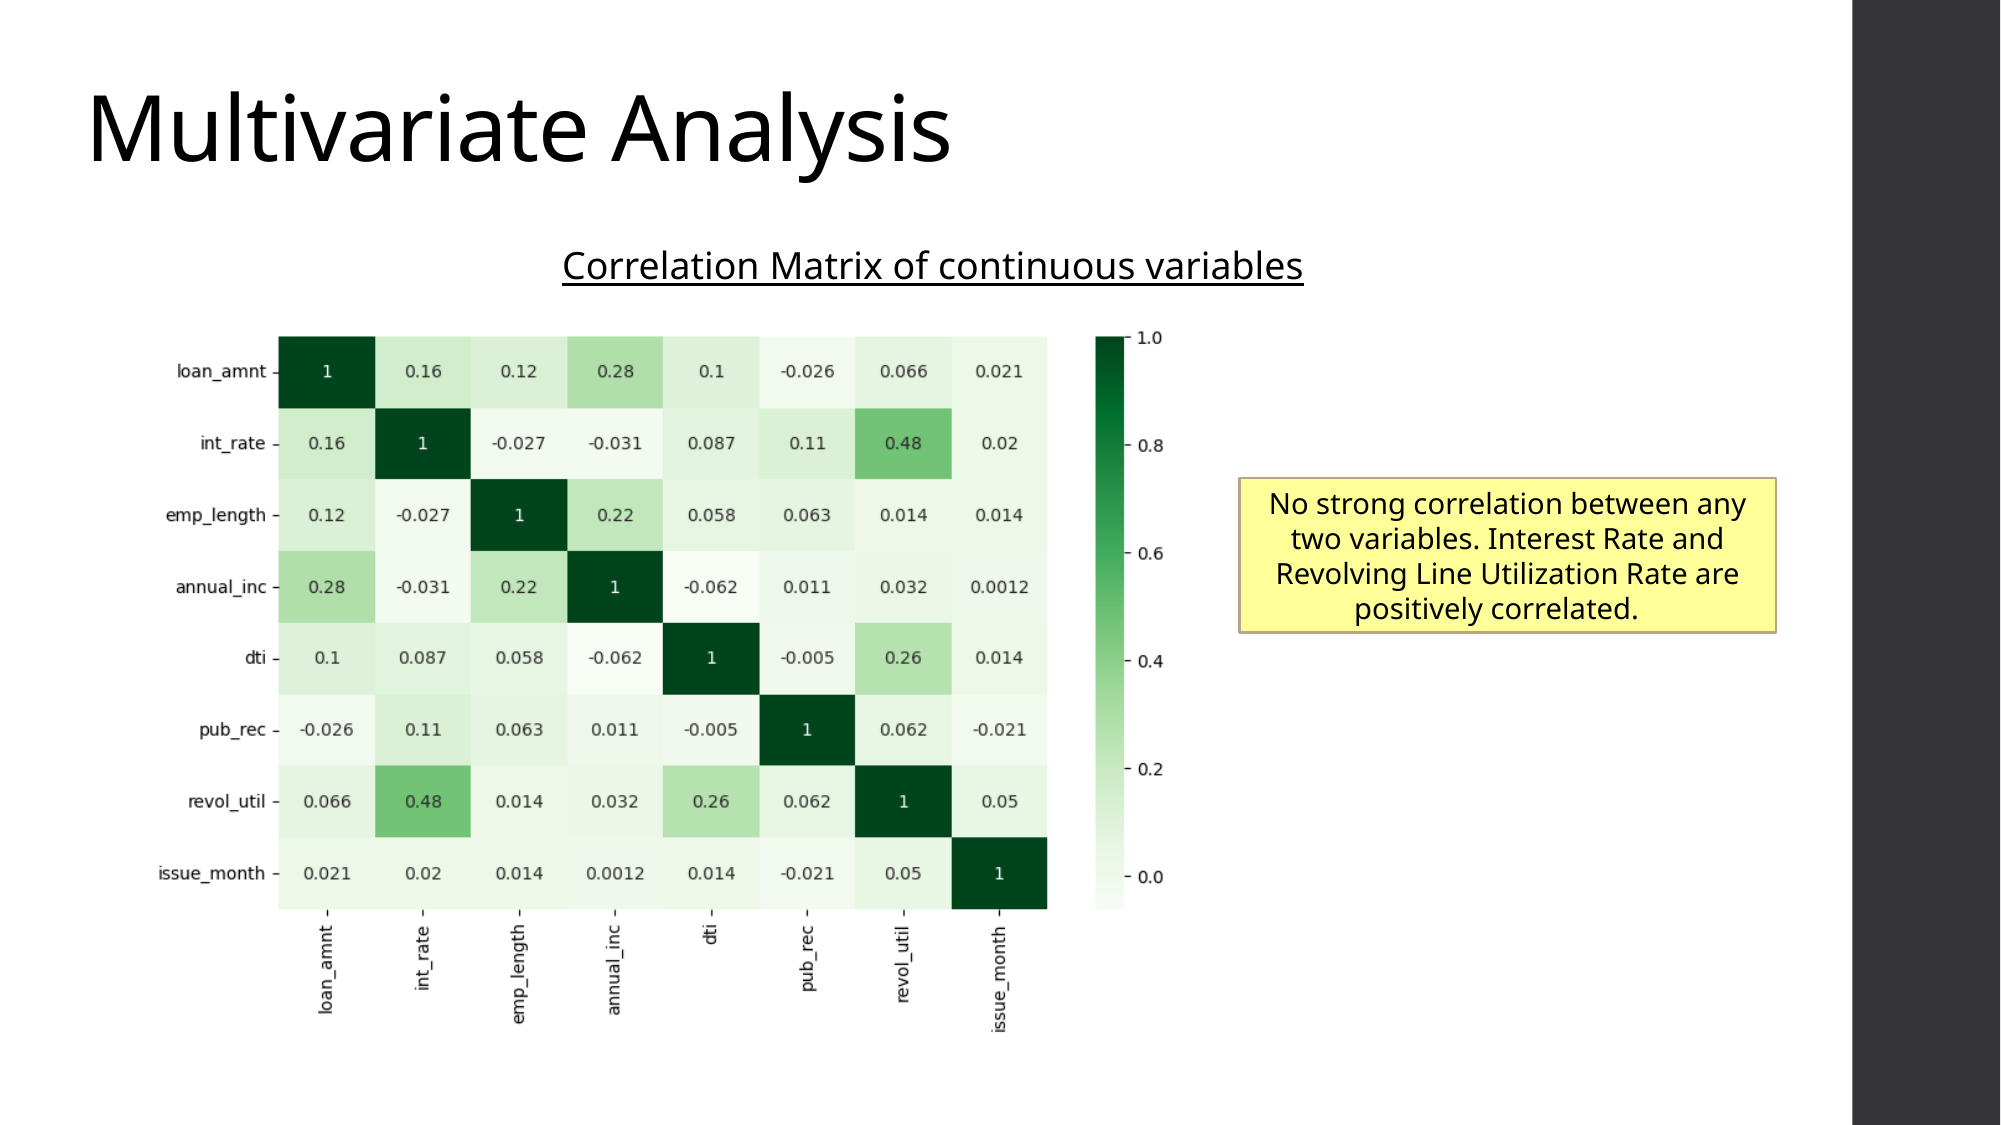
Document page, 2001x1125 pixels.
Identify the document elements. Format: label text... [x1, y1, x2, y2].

text_box Correlation Matrix of continuous variables [129, 235, 1738, 295]
text_box No strong correlation between any two variables. Interest Rate and Revolving Line Utilization Rate are positively correlated. [1238, 477, 1777, 634]
title Multivariate Analysis [70, 60, 1797, 189]
picture [146, 318, 1175, 1042]
